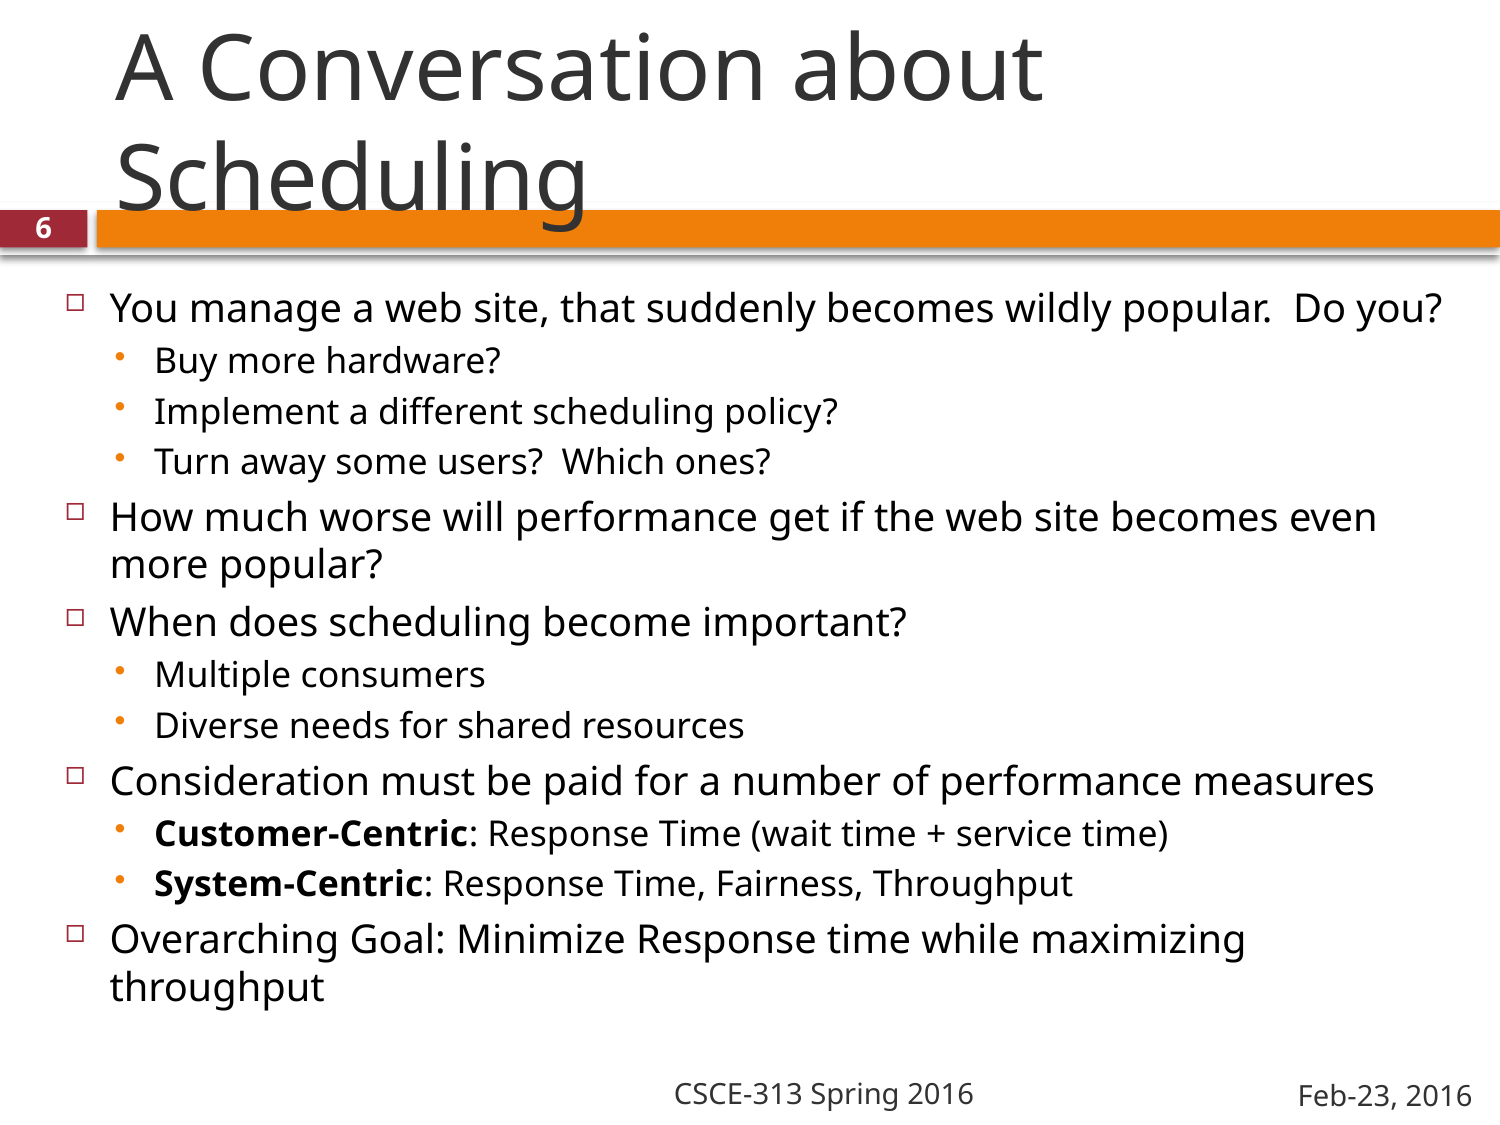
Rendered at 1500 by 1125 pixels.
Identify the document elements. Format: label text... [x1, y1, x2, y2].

footer CSCE-313 Spring 2016 [99, 1065, 990, 1125]
title A Conversation about Scheduling [100, 37, 1438, 200]
list You manage a web site, that suddenly becomes wildly popular. Do you? Buy more hardware? Implement a different scheduling policy? Turn away some users? Which ones? How much worse will performance get if the web site becomes even more popular? When does scheduling become important? Multiple consumers Diverse needs for shared resources Consideration must be paid for a number of performance measures Customer-Centric: Response Time (wait time + service time) System-Centric: Response Time, Fairness, Throughput Overarching Goal: Minimize Response time while maximizing throughput [50, 275, 1475, 1075]
slide_number Feb-23, 2016 [1050, 1065, 1488, 1125]
slide_number 6 [0, 208, 88, 249]
